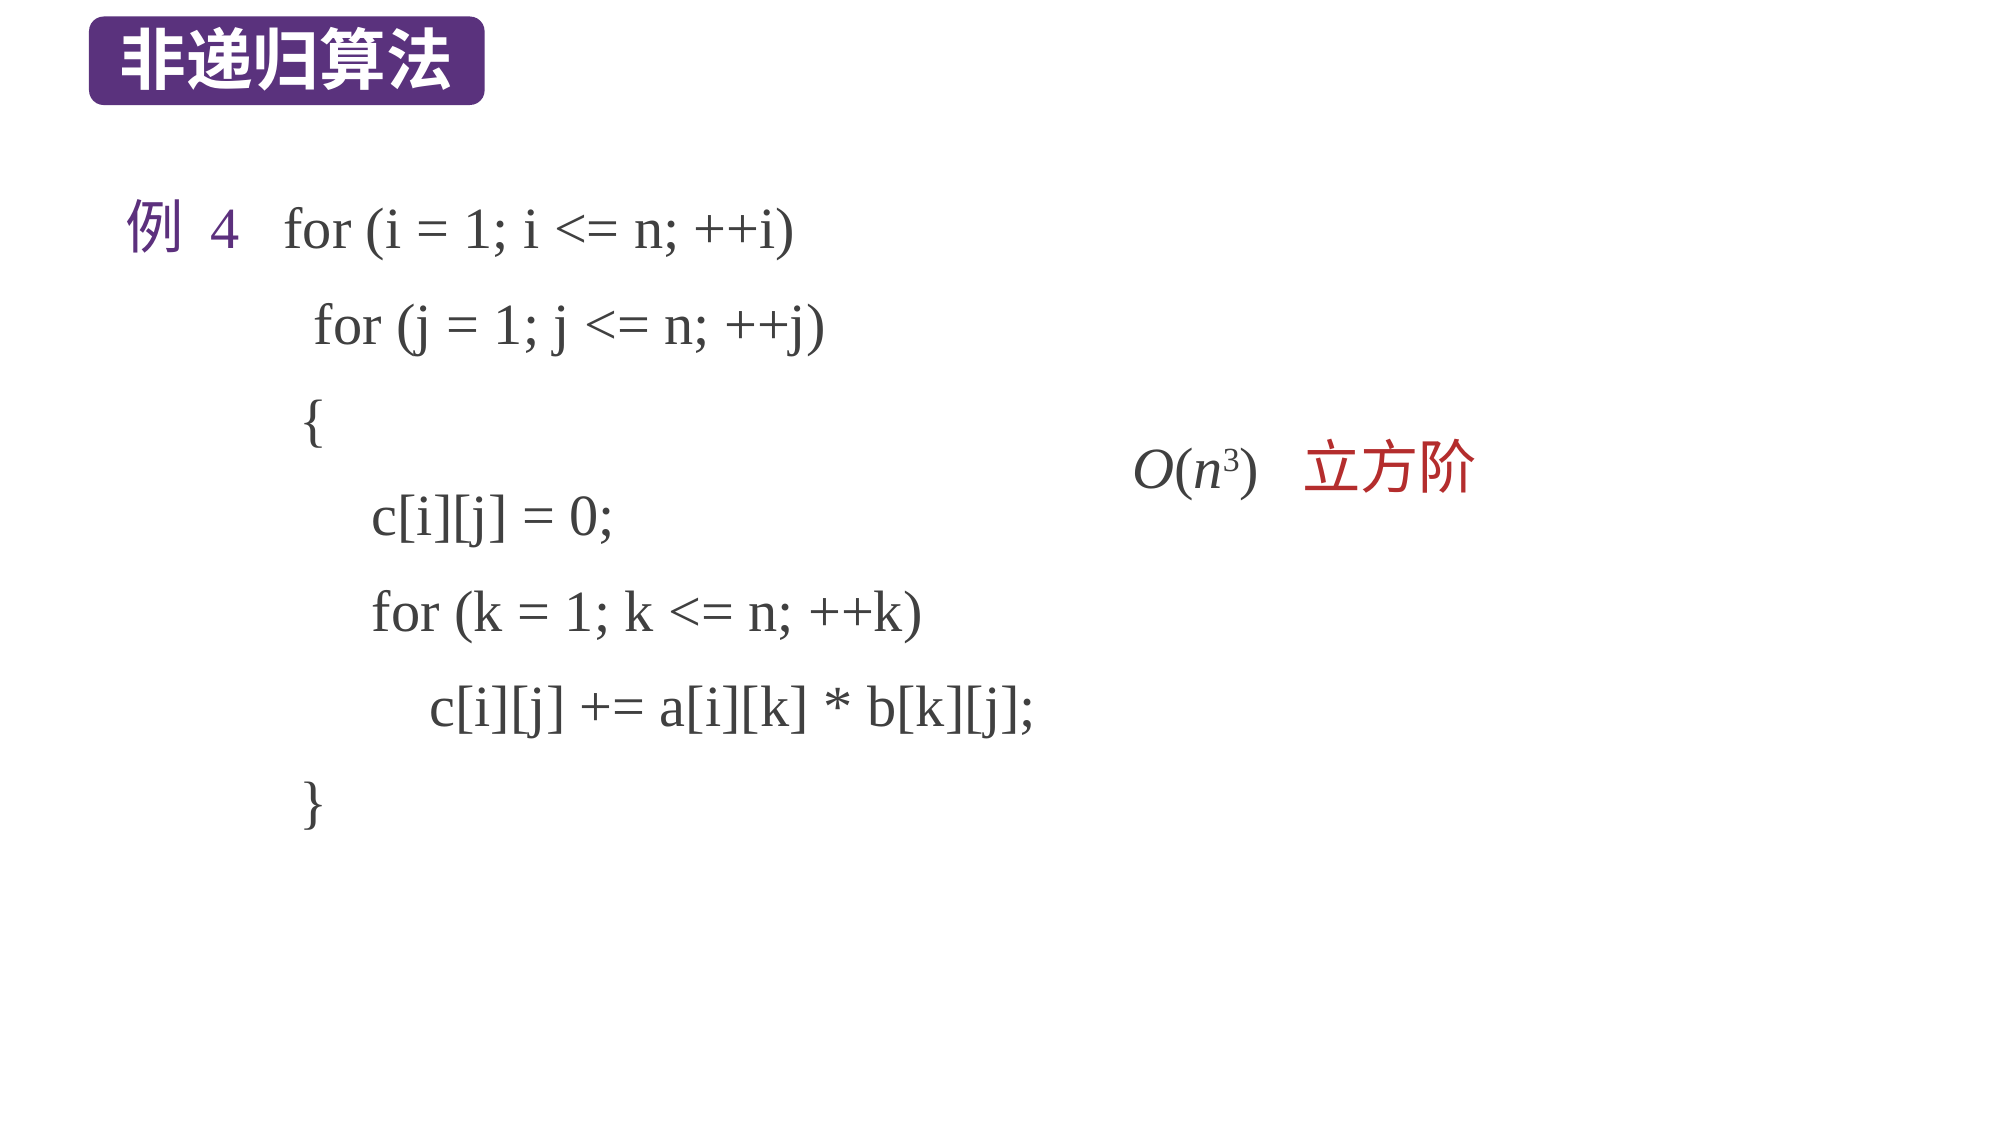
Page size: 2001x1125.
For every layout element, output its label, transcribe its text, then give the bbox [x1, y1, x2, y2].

text_box [87, 15, 476, 107]
text_box 例 4 for (i = 1; i <= n; ++i) for (j = 1; j <= n; ++j) { c[i][j] = 0; for (k = 1; k <= n; ++k) c[i][j] += a[i][k] * b[k][j]; } [110, 168, 1314, 938]
text_box O(n3) 立方阶 [1117, 408, 1510, 508]
text_box 非递归算法 [104, 10, 498, 105]
